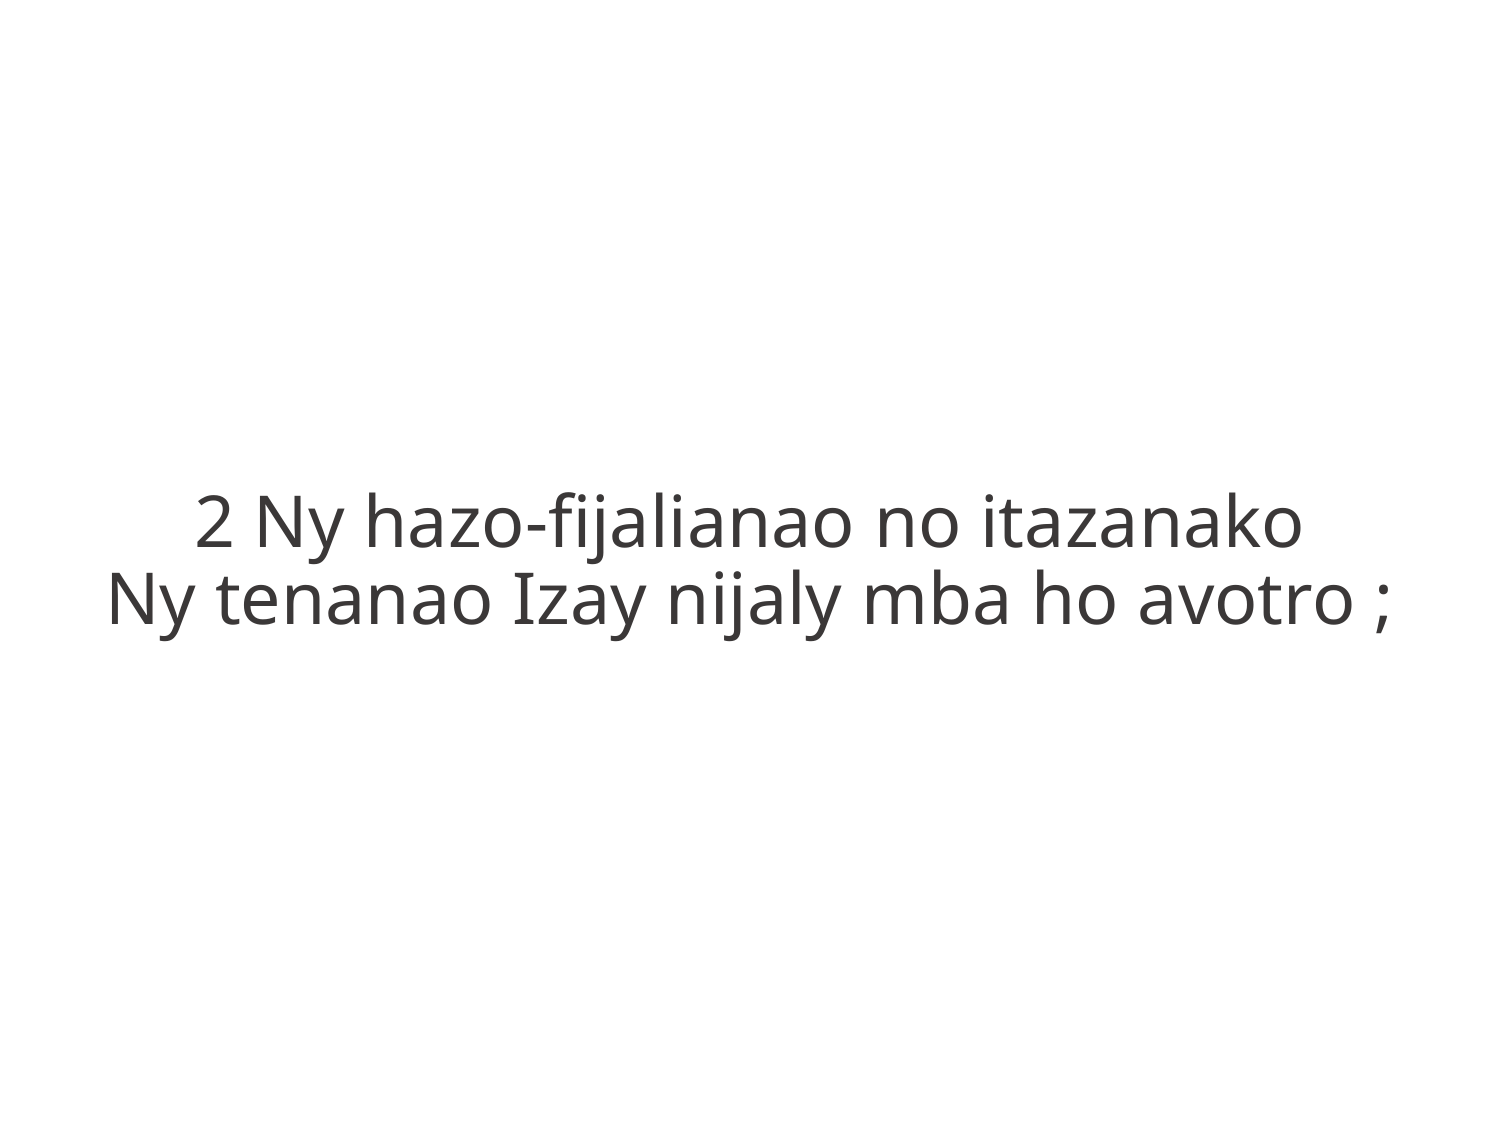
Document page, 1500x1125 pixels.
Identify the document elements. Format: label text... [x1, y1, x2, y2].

title 2 Ny hazo-fijalianao no itazanako Ny tenanao Izay nijaly mba ho avotro ; [51, 453, 1449, 672]
